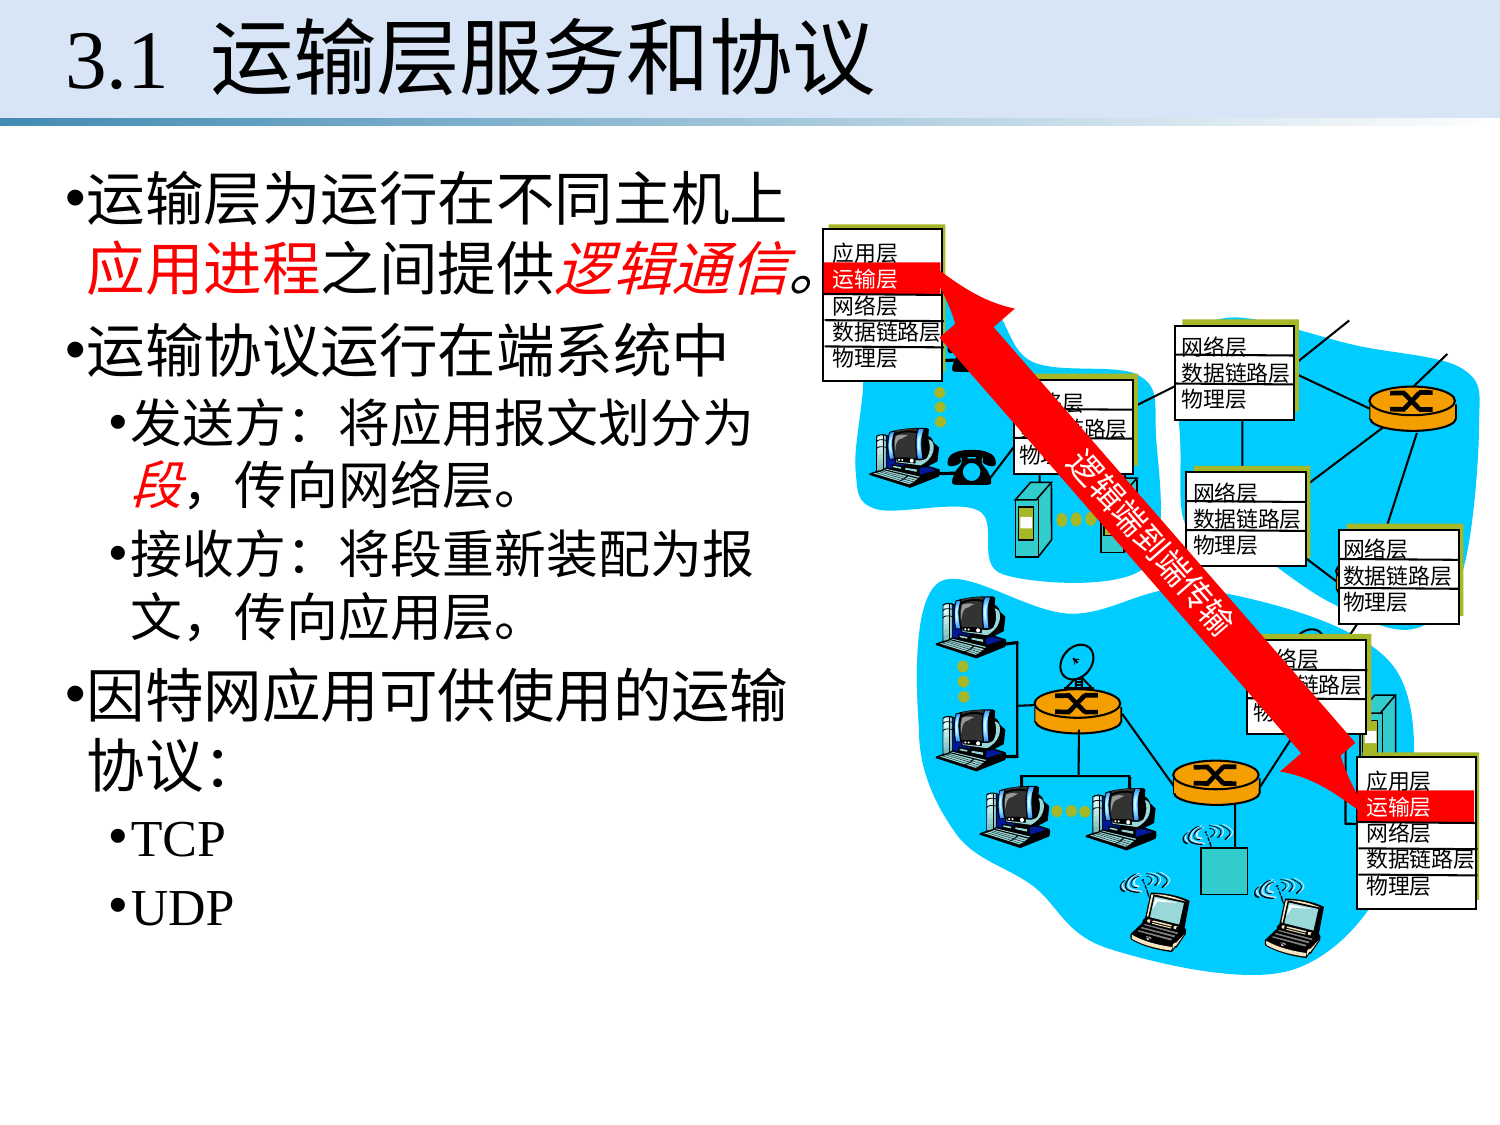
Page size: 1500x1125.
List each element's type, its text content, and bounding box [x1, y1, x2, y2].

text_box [817, 224, 1500, 986]
title 3.1 运输层服务和协议 [50, 0, 1448, 123]
list 运输层为运行在不同主机上应用进程之间提供逻辑通信。 运输协议运行在端系统中 发送方：将应用报文划分为段，传向网络层。 接收方：将段重新装配为报文，传向应用层。 因特网应用可供使用的运输协议： TCP UDP [50, 154, 818, 960]
